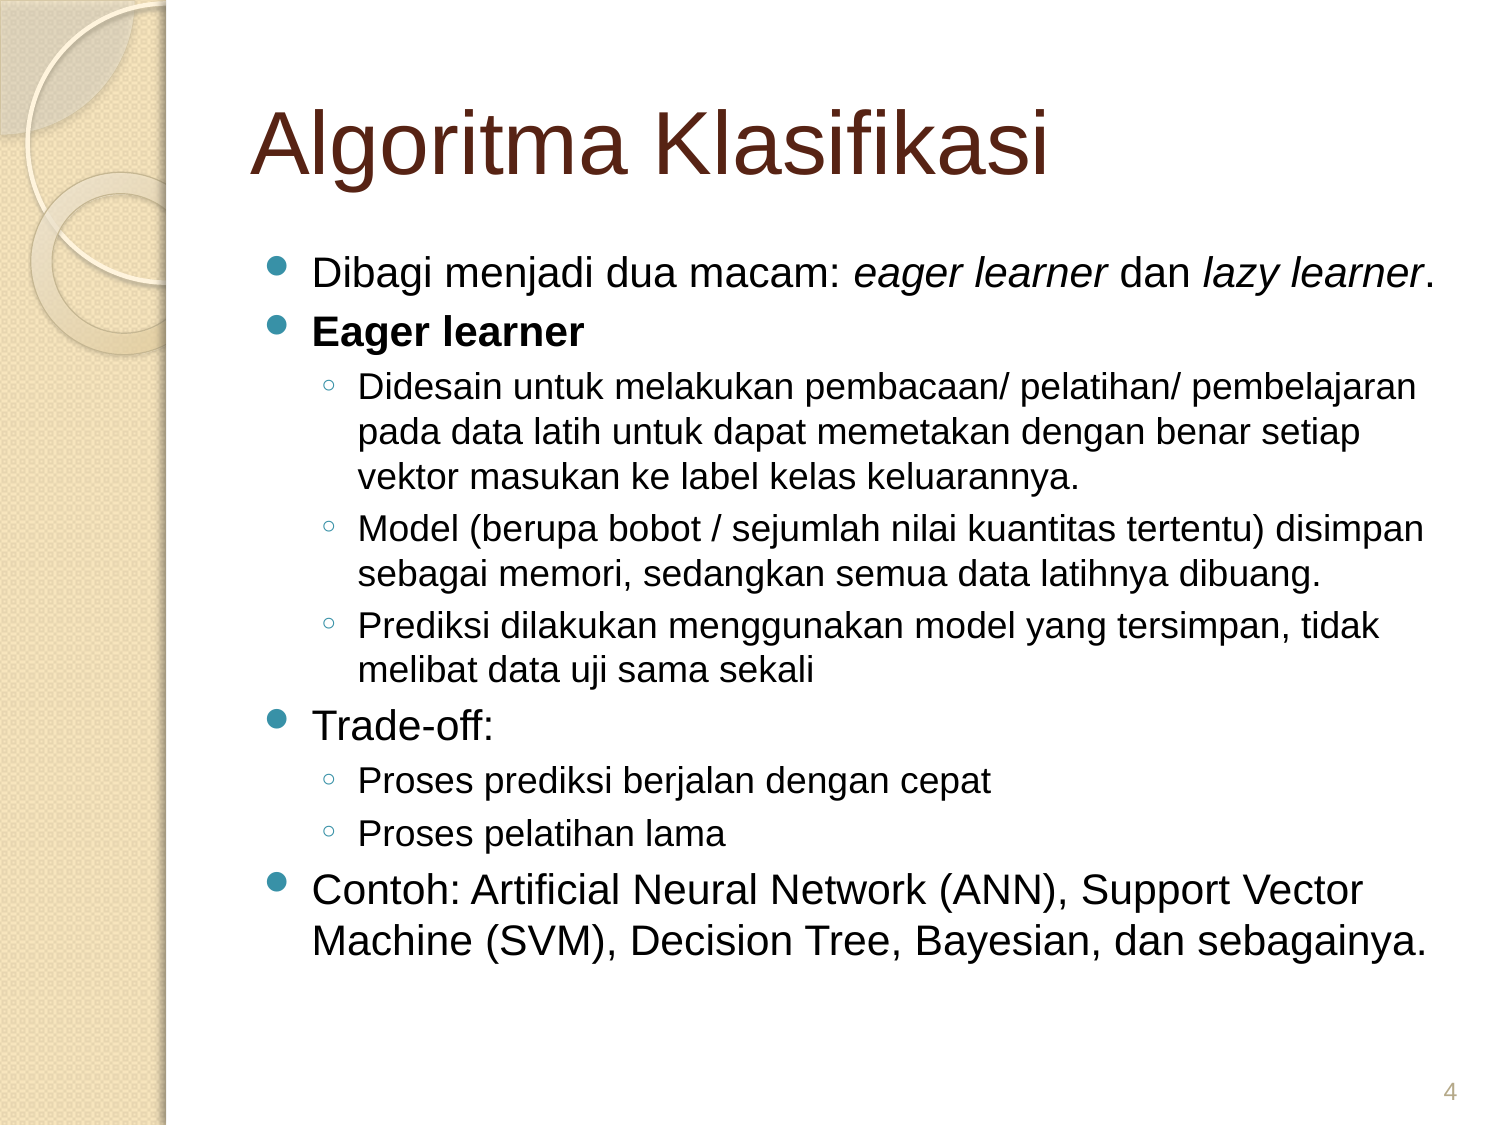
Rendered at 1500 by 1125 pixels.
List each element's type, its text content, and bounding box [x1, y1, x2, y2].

slide_number 4 [1413, 1034, 1488, 1113]
list Dibagi menjadi dua macam: eager learner dan lazy learner. Eager learner Didesain untuk melakukan pembacaan/ pelatihan/ pembelajaran pada data latih untuk dapat memetakan dengan benar setiap vektor masukan ke label kelas keluarannya. Model (berupa bobot / sejumlah nilai kuantitas tertentu) disimpan sebagai memori, sedangkan semua data latihnya dibuang. Prediksi dilakukan menggunakan model yang tersimpan, tidak melibat data uji sama sekali Trade-off: Proses prediksi berjalan dengan cepat Proses pelatihan lama Contoh: Artificial Neural Network (ANN), Support Vector Machine (SVM), Decision Tree, Bayesian, dan sebagainya. [235, 237, 1466, 1025]
title Algoritma Klasifikasi [235, 45, 1466, 233]
